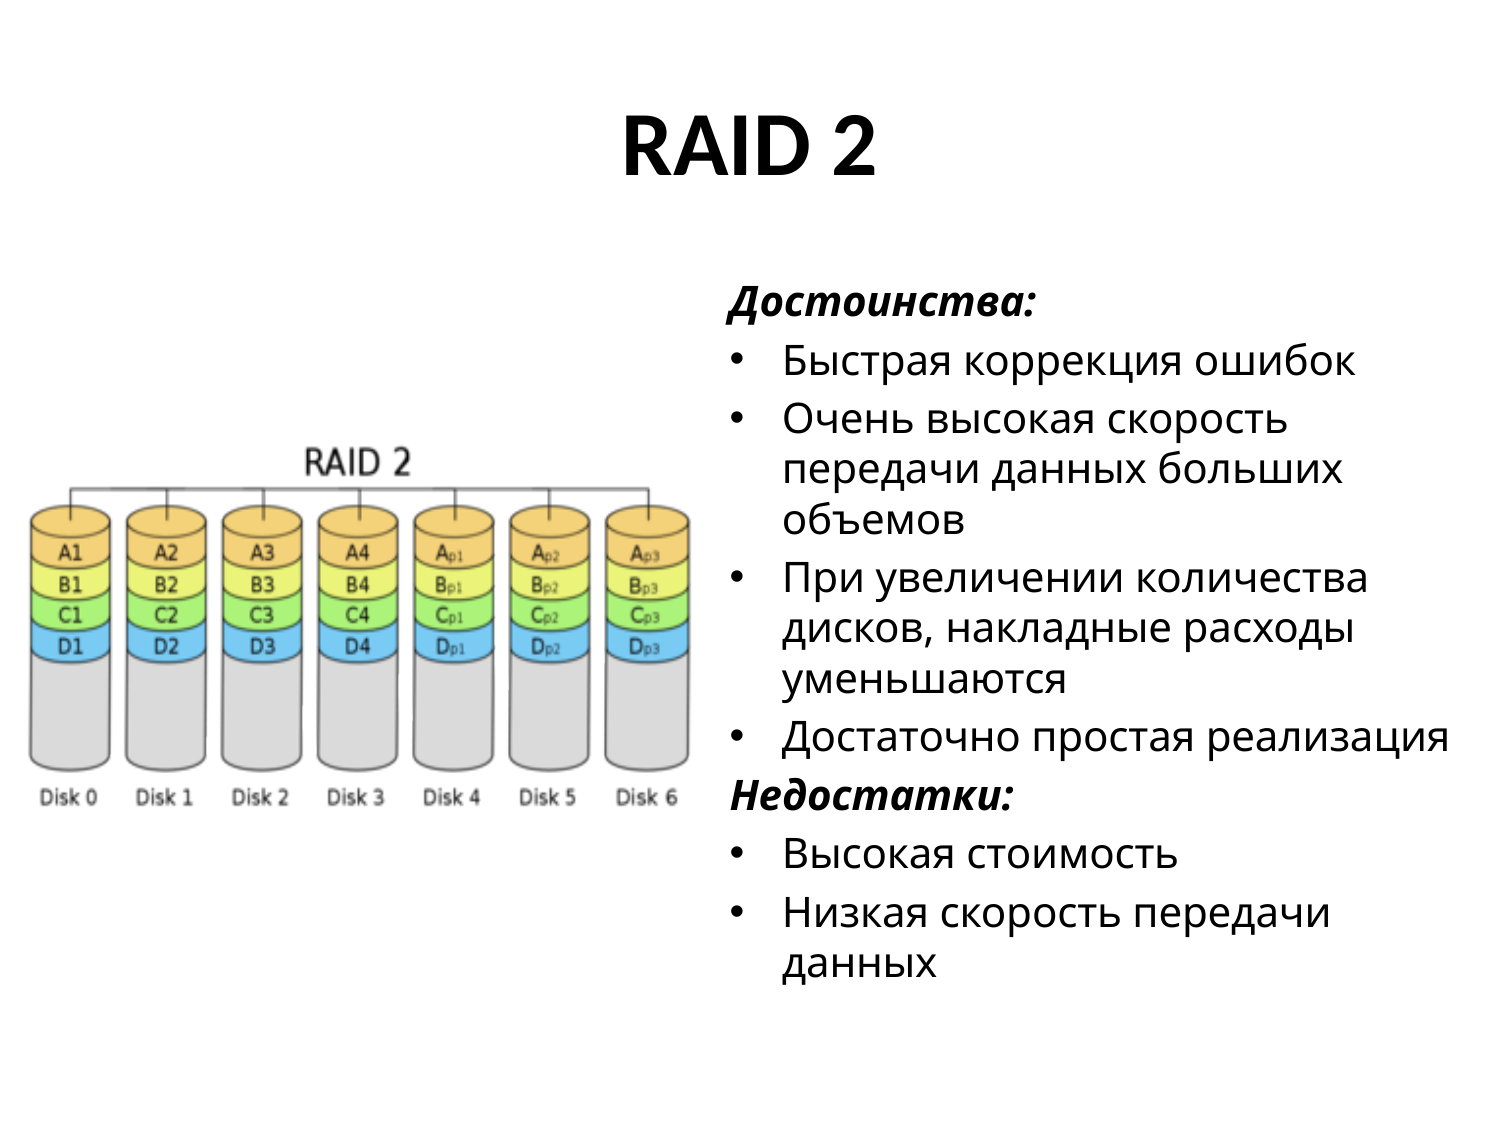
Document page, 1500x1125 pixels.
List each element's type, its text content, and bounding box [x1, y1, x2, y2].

list Достоинства: Быстрая коррекция ошибок Очень высокая скорость передачи данных больших объемов При увеличении количества дисков, накладные расходы уменьшаются Достаточно простая реализация Недостатки: Высокая стоимость Низкая скорость передачи данных [714, 267, 1471, 1010]
title RAID 2 [75, 45, 1425, 233]
picture [17, 432, 703, 823]
